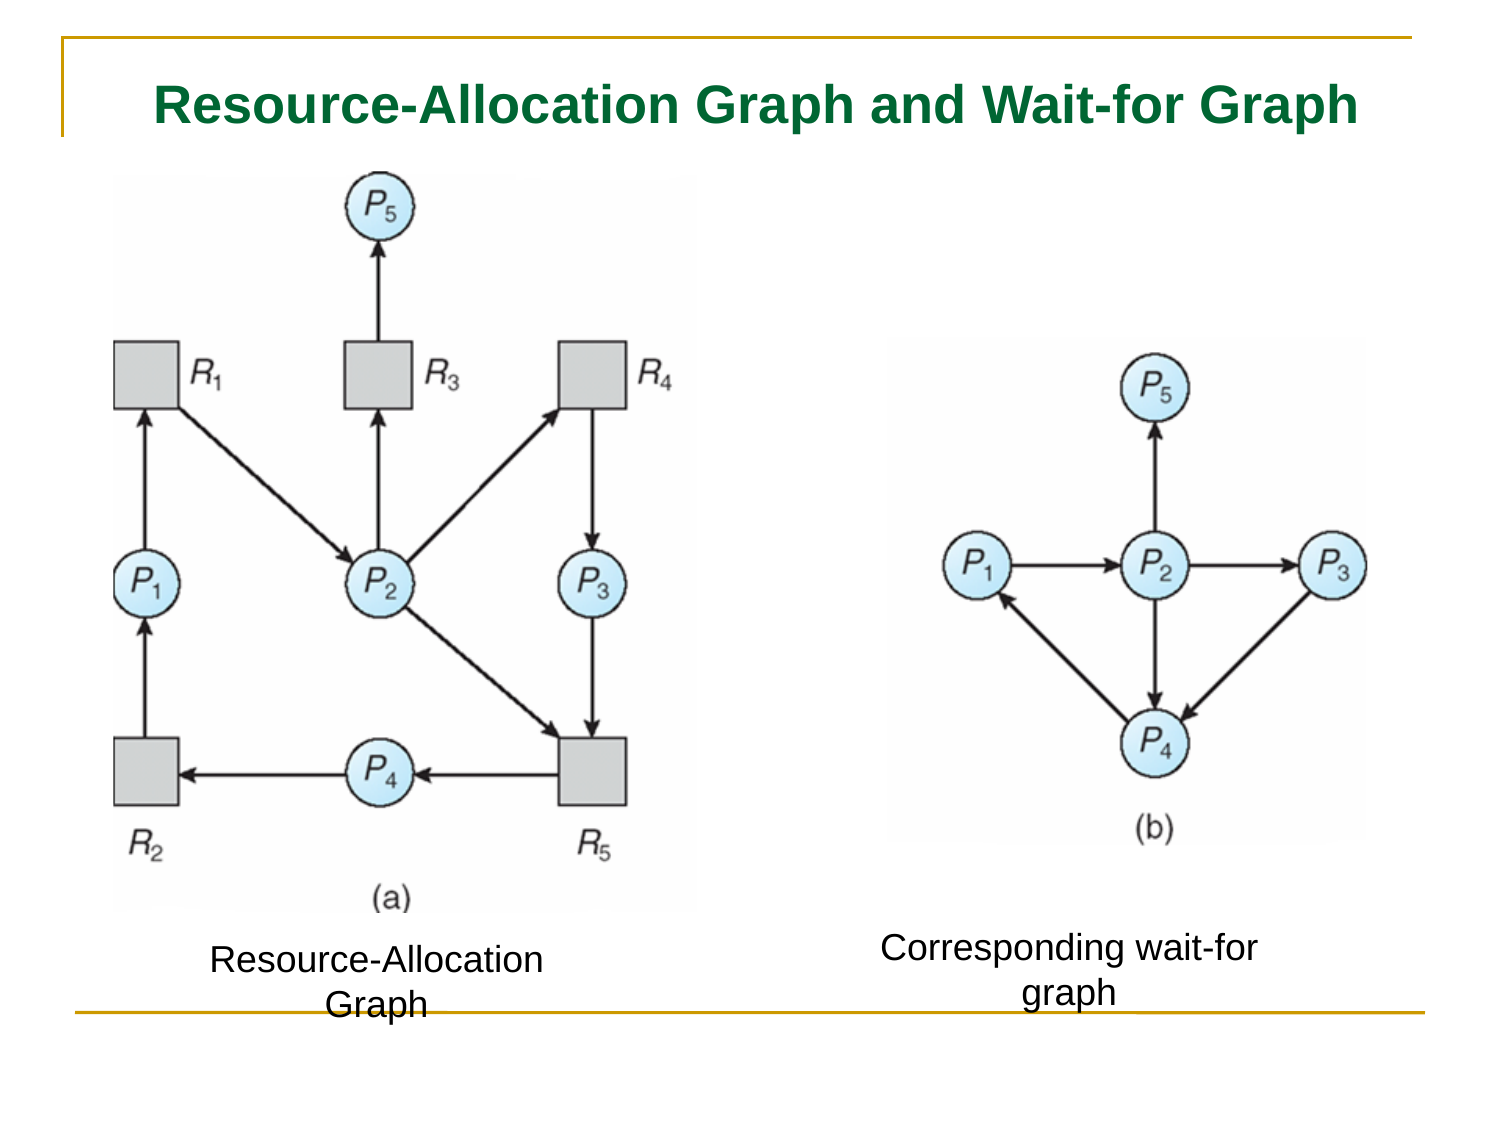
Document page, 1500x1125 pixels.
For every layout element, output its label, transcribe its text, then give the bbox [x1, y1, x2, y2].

text_box Resource-Allocation Graph [137, 949, 616, 1011]
text_box Resource-Allocation Graph and Wait-for Graph [102, 67, 1413, 142]
picture [112, 170, 697, 913]
text_box Corresponding wait-for graph [812, 937, 1327, 998]
picture [887, 337, 1369, 849]
